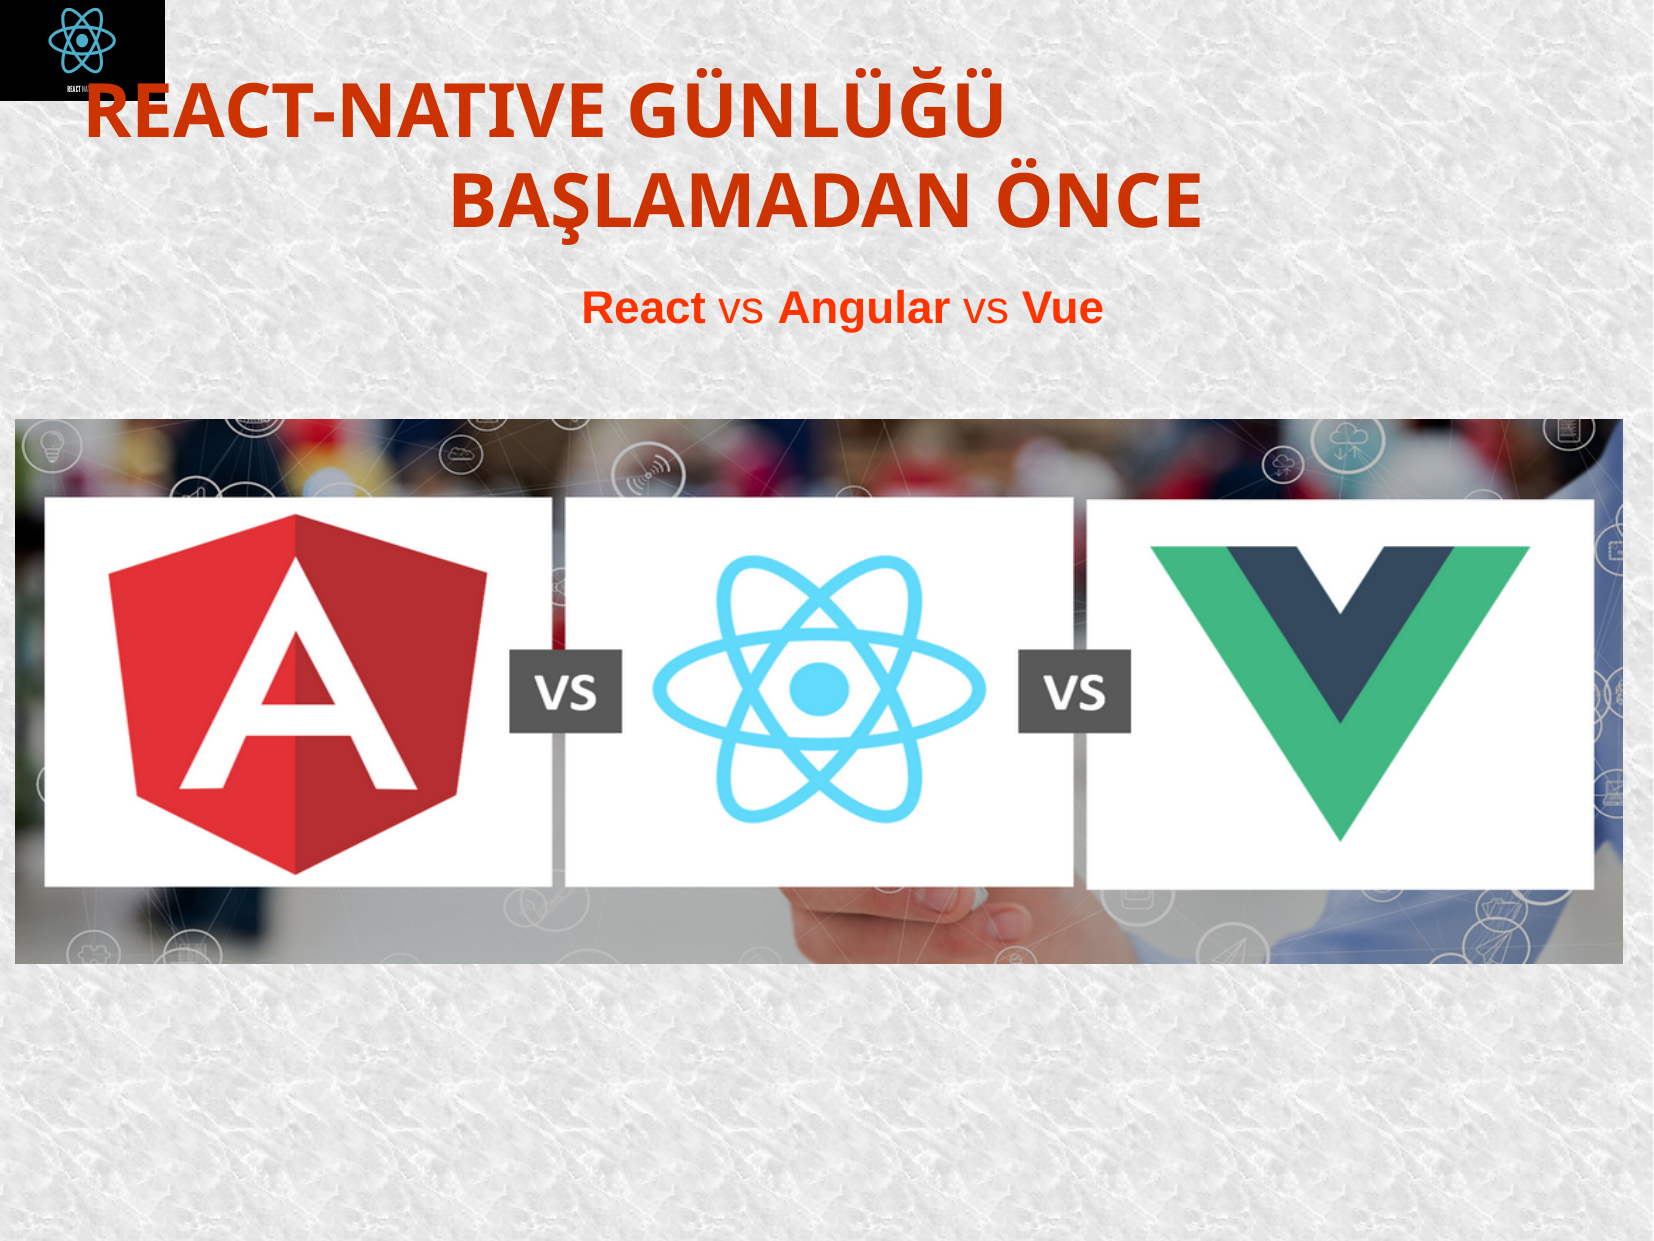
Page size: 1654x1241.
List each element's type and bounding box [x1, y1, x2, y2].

picture [15, 420, 1623, 964]
